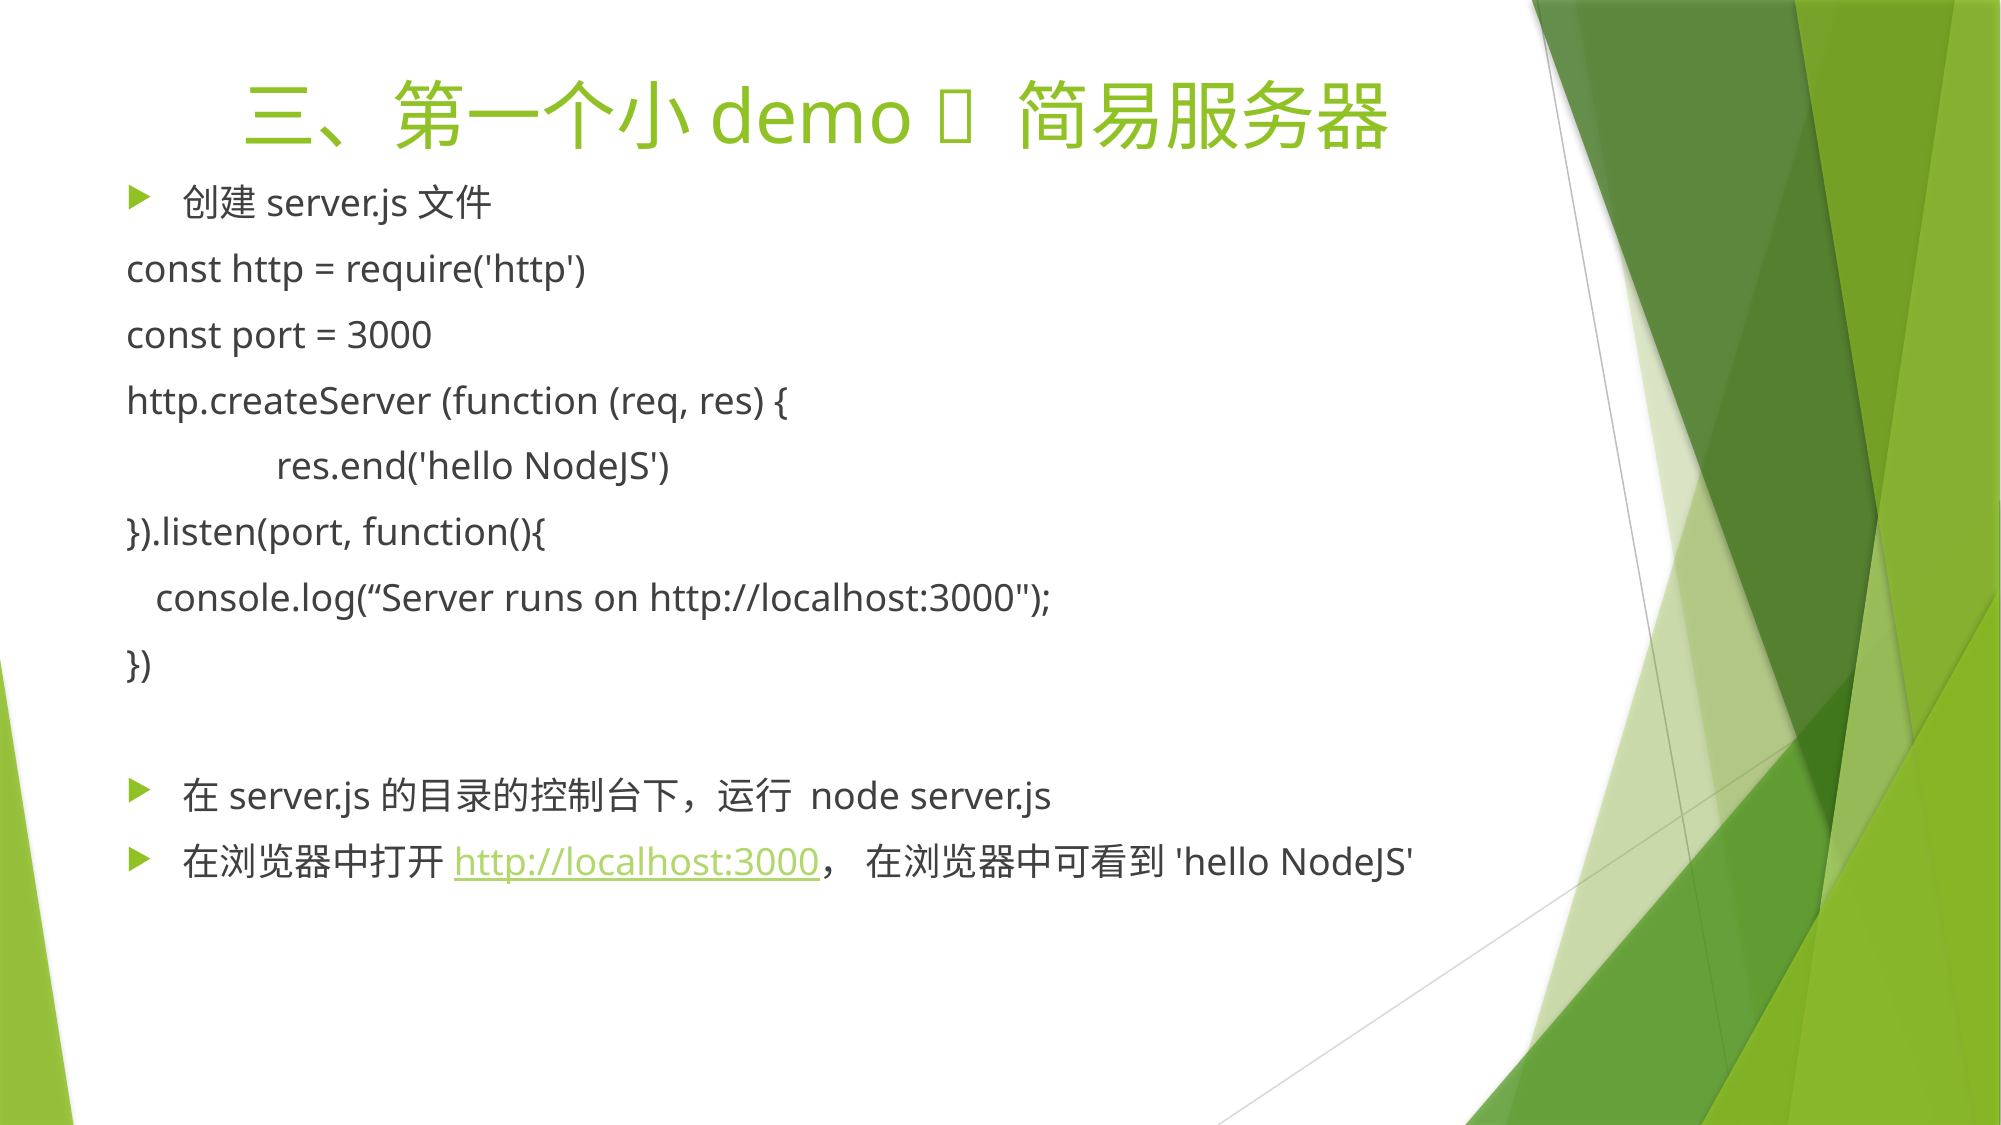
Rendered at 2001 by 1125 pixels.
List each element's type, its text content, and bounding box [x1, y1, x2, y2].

title 三、第一个小demo  简易服务器 [111, 61, 1522, 171]
list 创建server.js文件 const http = require('http') const port = 3000 http.createServer (function (req, res) { res.end('hello NodeJS') }).listen(port, function(){ console.log(“Server runs on http://localhost:3000"); }) 在server.js的目录的控制台下，运行 node server.js 在浏览器中打开http://localhost:3000， 在浏览器中可看到'hello NodeJS' [111, 171, 1522, 954]
